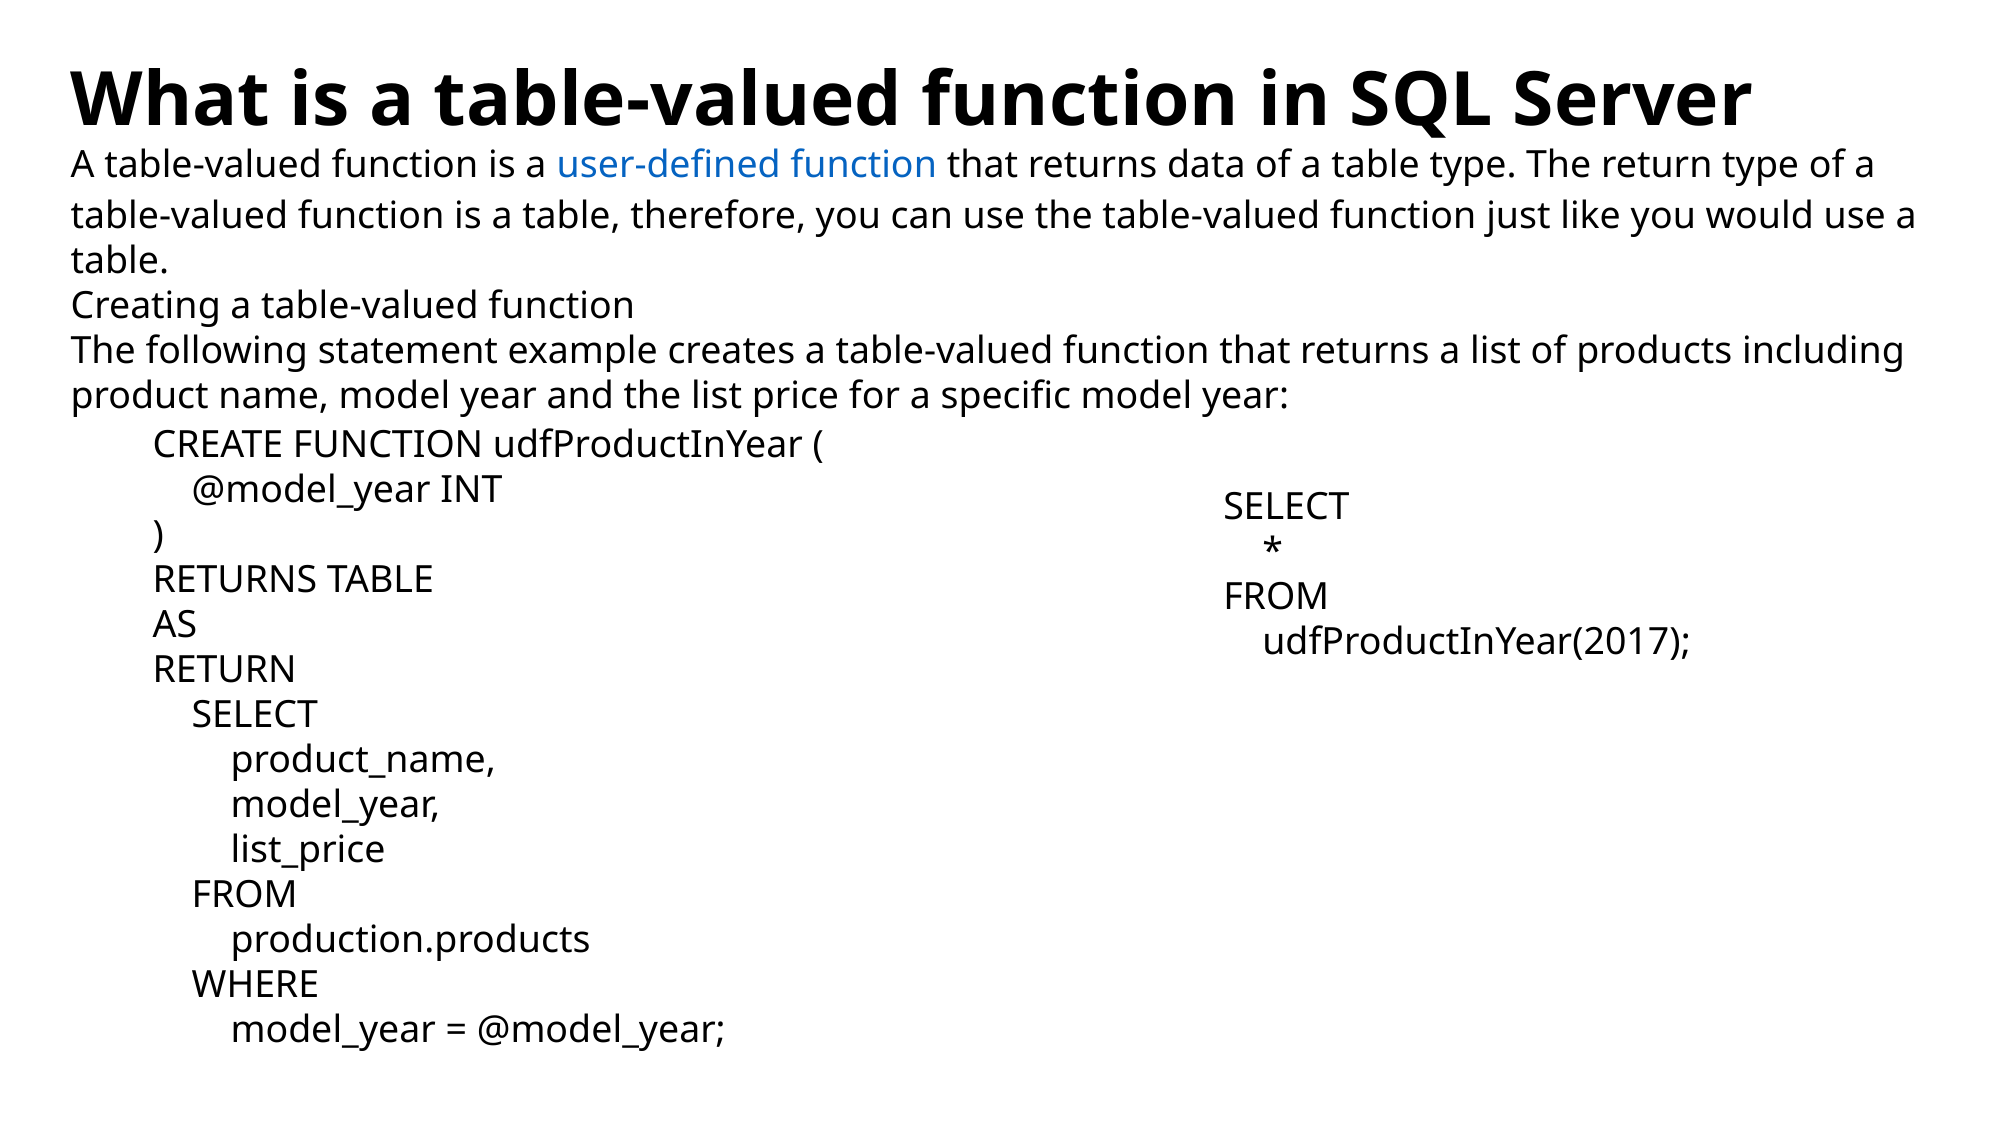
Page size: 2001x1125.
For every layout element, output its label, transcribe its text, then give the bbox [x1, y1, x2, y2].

text_box SELECT * FROM udfProductInYear(2017); [1208, 474, 2000, 670]
text_box CREATE FUNCTION udfProductInYear ( @model_year INT ) RETURNS TABLE AS RETURN SELECT product_name, model_year, list_price FROM production.products WHERE model_year = @model_year; [137, 412, 1143, 1058]
text_box What is a table-valued function in SQL Server A table-valued function is a user-defined function that returns data of a table type. The return type of a table-valued function is a table, therefore, you can use the table-valued function just like you would use a table. Creating a table-valued function The following statement example creates a table-valued function that returns a list of products including product name, model year and the list price for a specific model year: [55, 42, 2000, 424]
